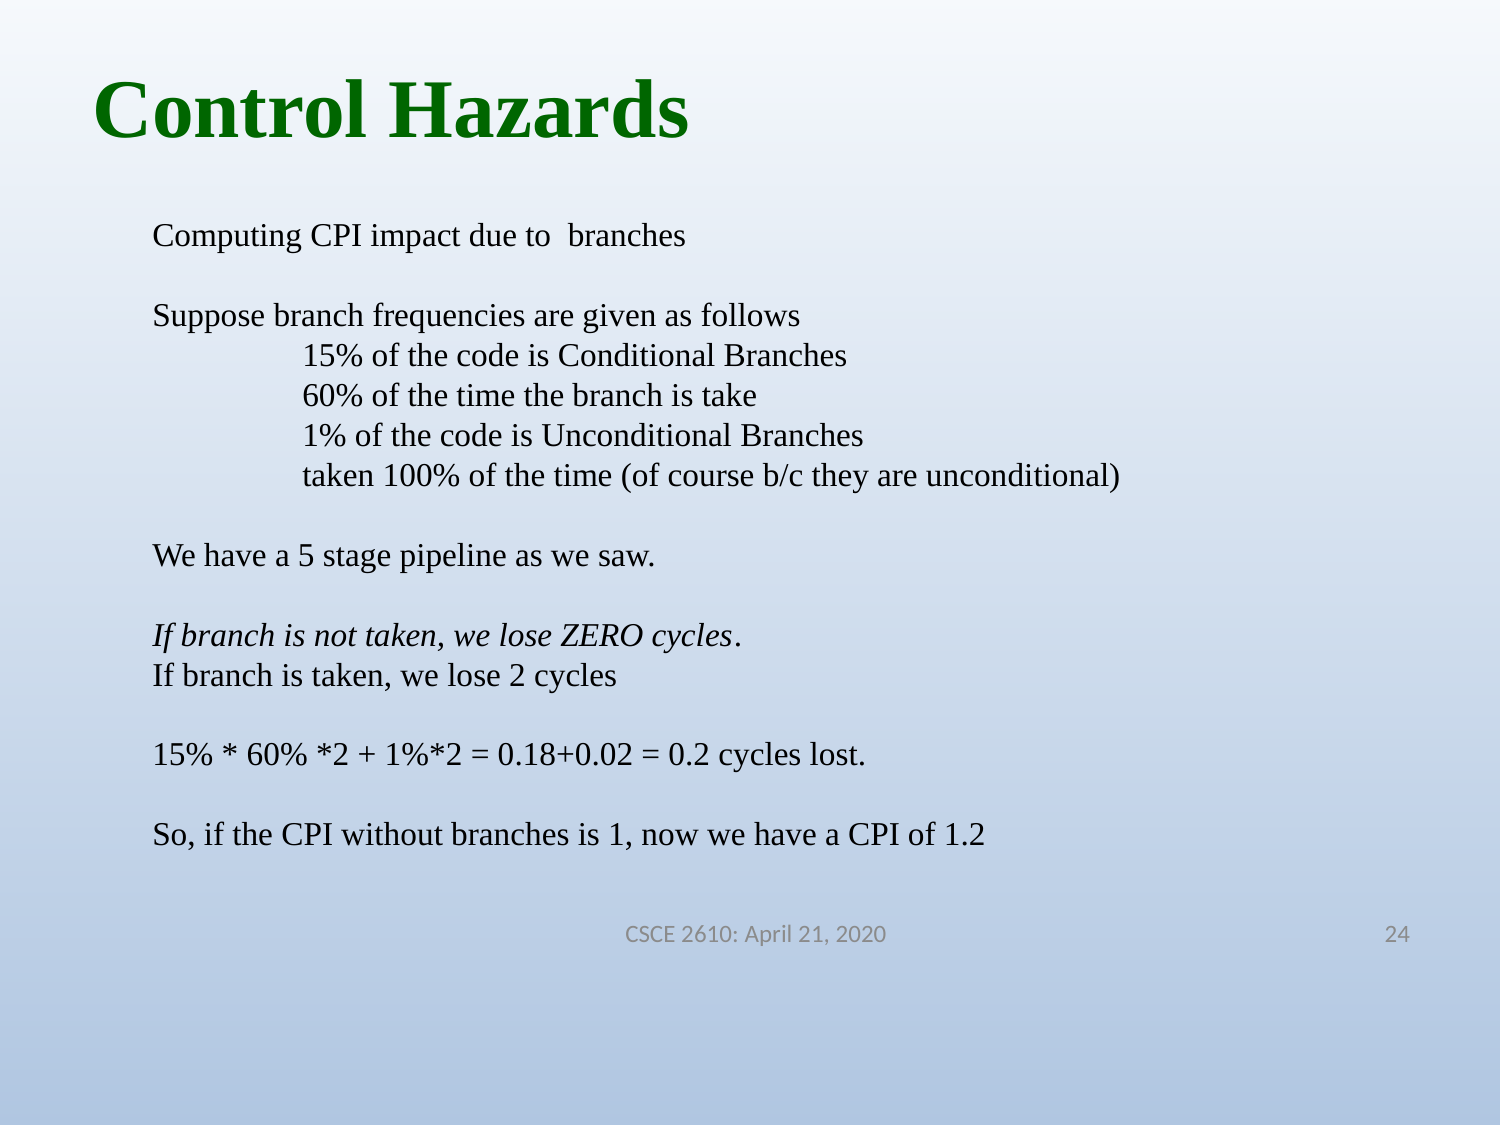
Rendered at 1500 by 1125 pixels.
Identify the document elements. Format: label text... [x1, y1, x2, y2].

footer CSCE 2610: April 21, 2020 [525, 902, 988, 963]
text_box Computing CPI impact due to branches Suppose branch frequencies are given as follows 15% of the code is Conditional Branches 60% of the time the branch is take 1% of the code is Unconditional Branches taken 100% of the time (of course b/c they are unconditional) We have a 5 stage pipeline as we saw. If branch is not taken, we lose ZERO cycles. If branch is taken, we lose 2 cycles 15% * 60% *2 + 1%*2 = 0.18+0.02 = 0.2 cycles lost. So, if the CPI without branches is 1, now we have a CPI of 1.2 [137, 206, 1463, 860]
slide_number 24 [1084, 902, 1425, 963]
text_box Control Hazards [77, 46, 1433, 172]
